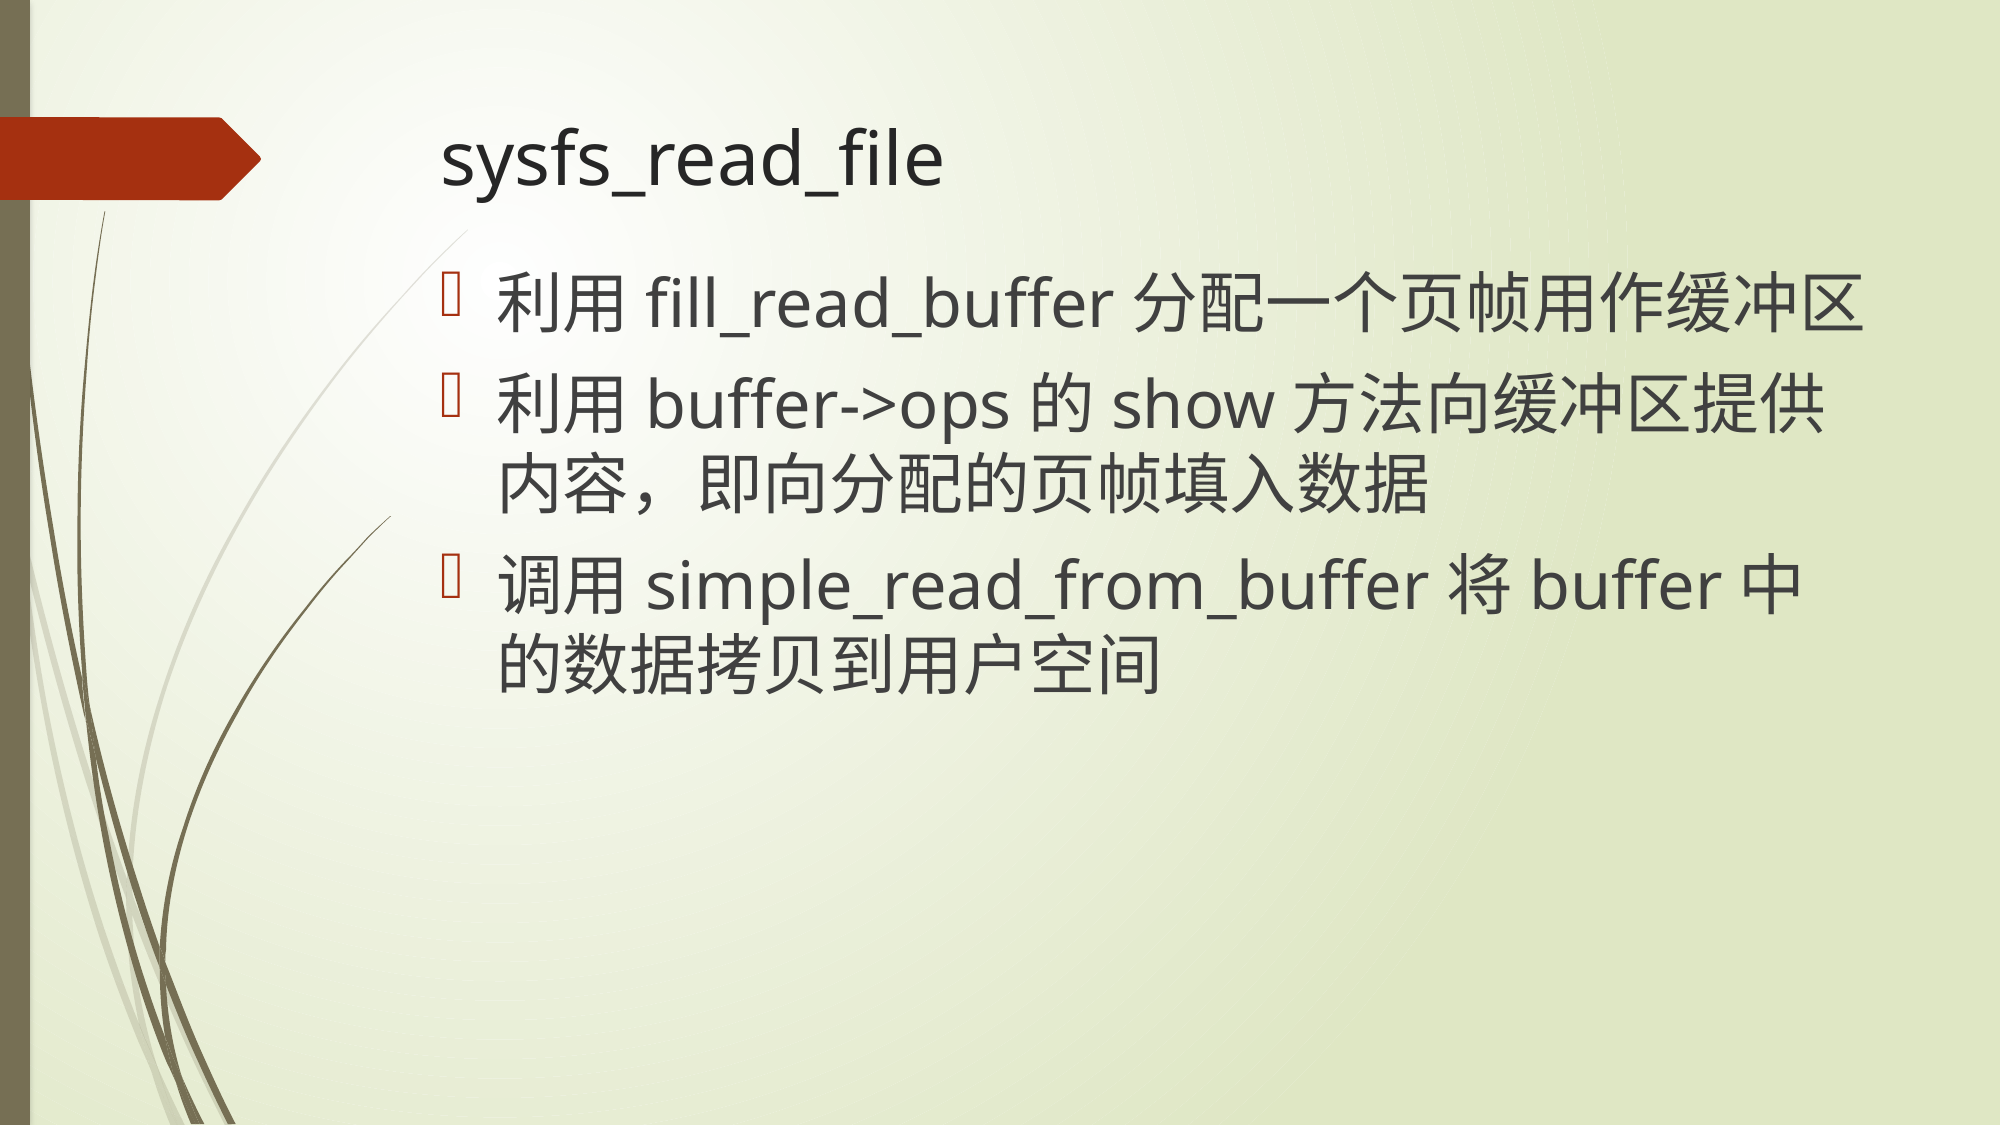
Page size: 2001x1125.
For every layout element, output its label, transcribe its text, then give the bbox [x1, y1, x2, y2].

title sysfs_read_file [425, 102, 1888, 253]
list 利用fill_read_buffer分配一个页帧用作缓冲区 利用buffer->ops的show方法向缓冲区提供内容，即向分配的页帧填入数据 调用simple_read_from_buffer将buffer中的数据拷贝到用户空间 [424, 253, 1888, 970]
